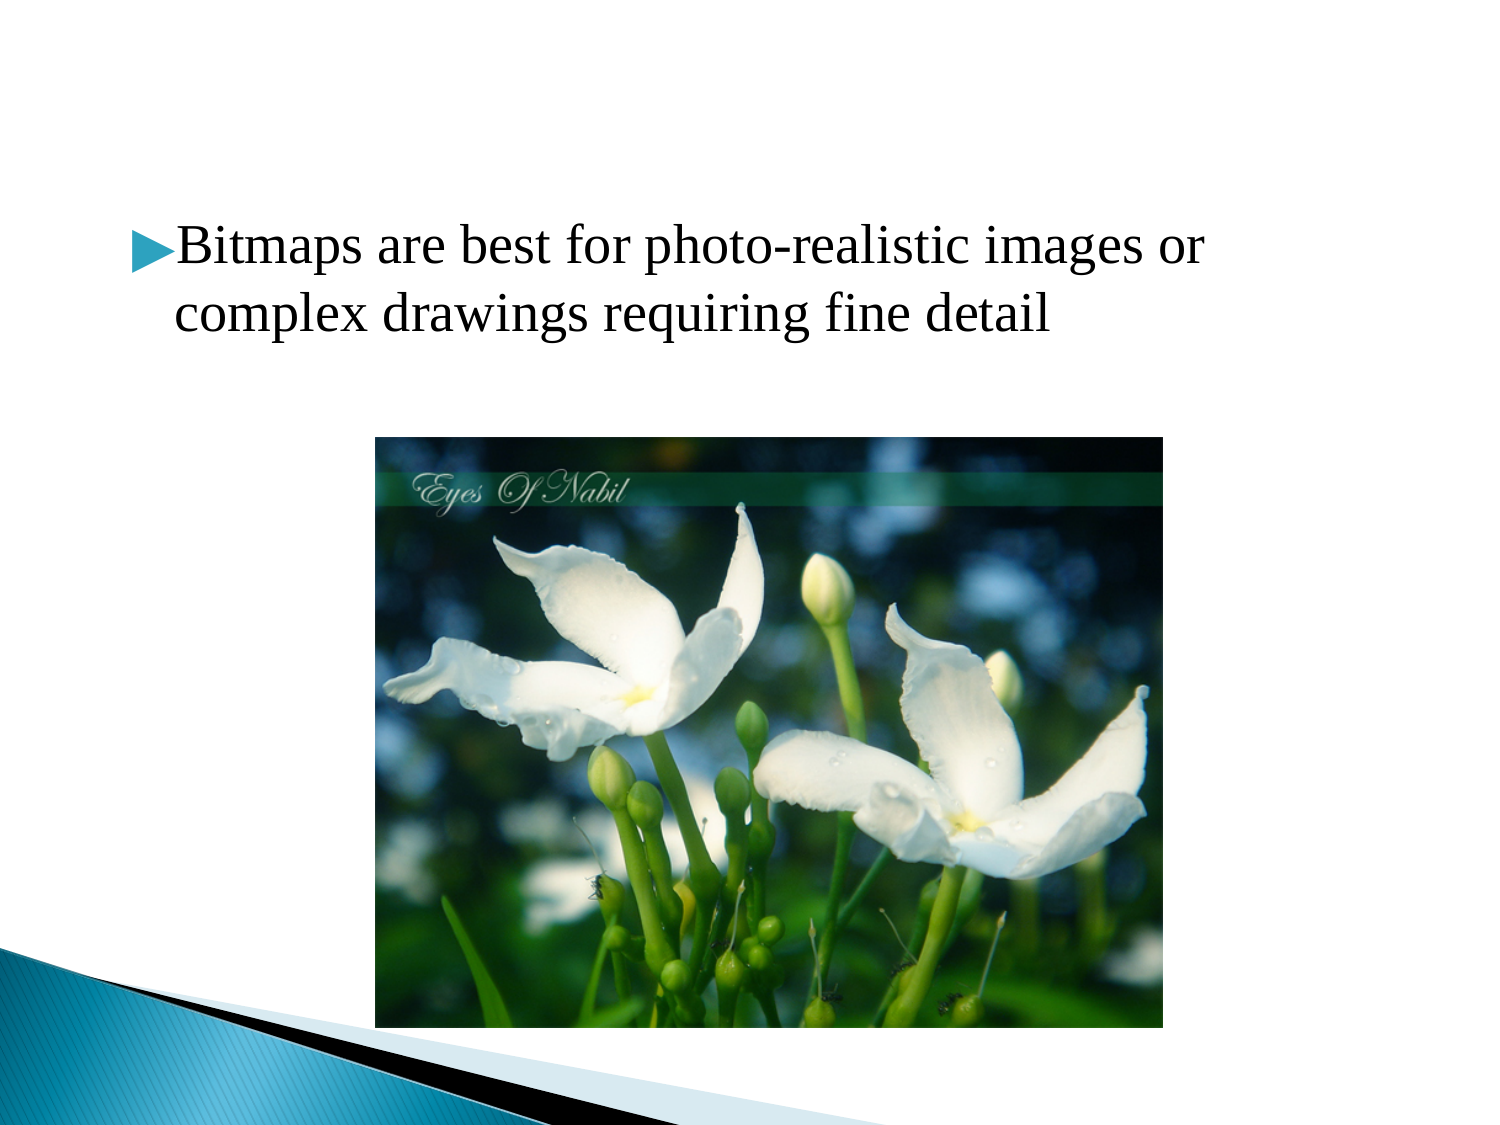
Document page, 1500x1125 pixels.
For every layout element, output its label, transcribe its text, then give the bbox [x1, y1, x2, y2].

list Bitmaps are best for photo-realistic images or complex drawings requiring fine detail [99, 200, 1400, 363]
picture [0, 437, 1163, 1125]
